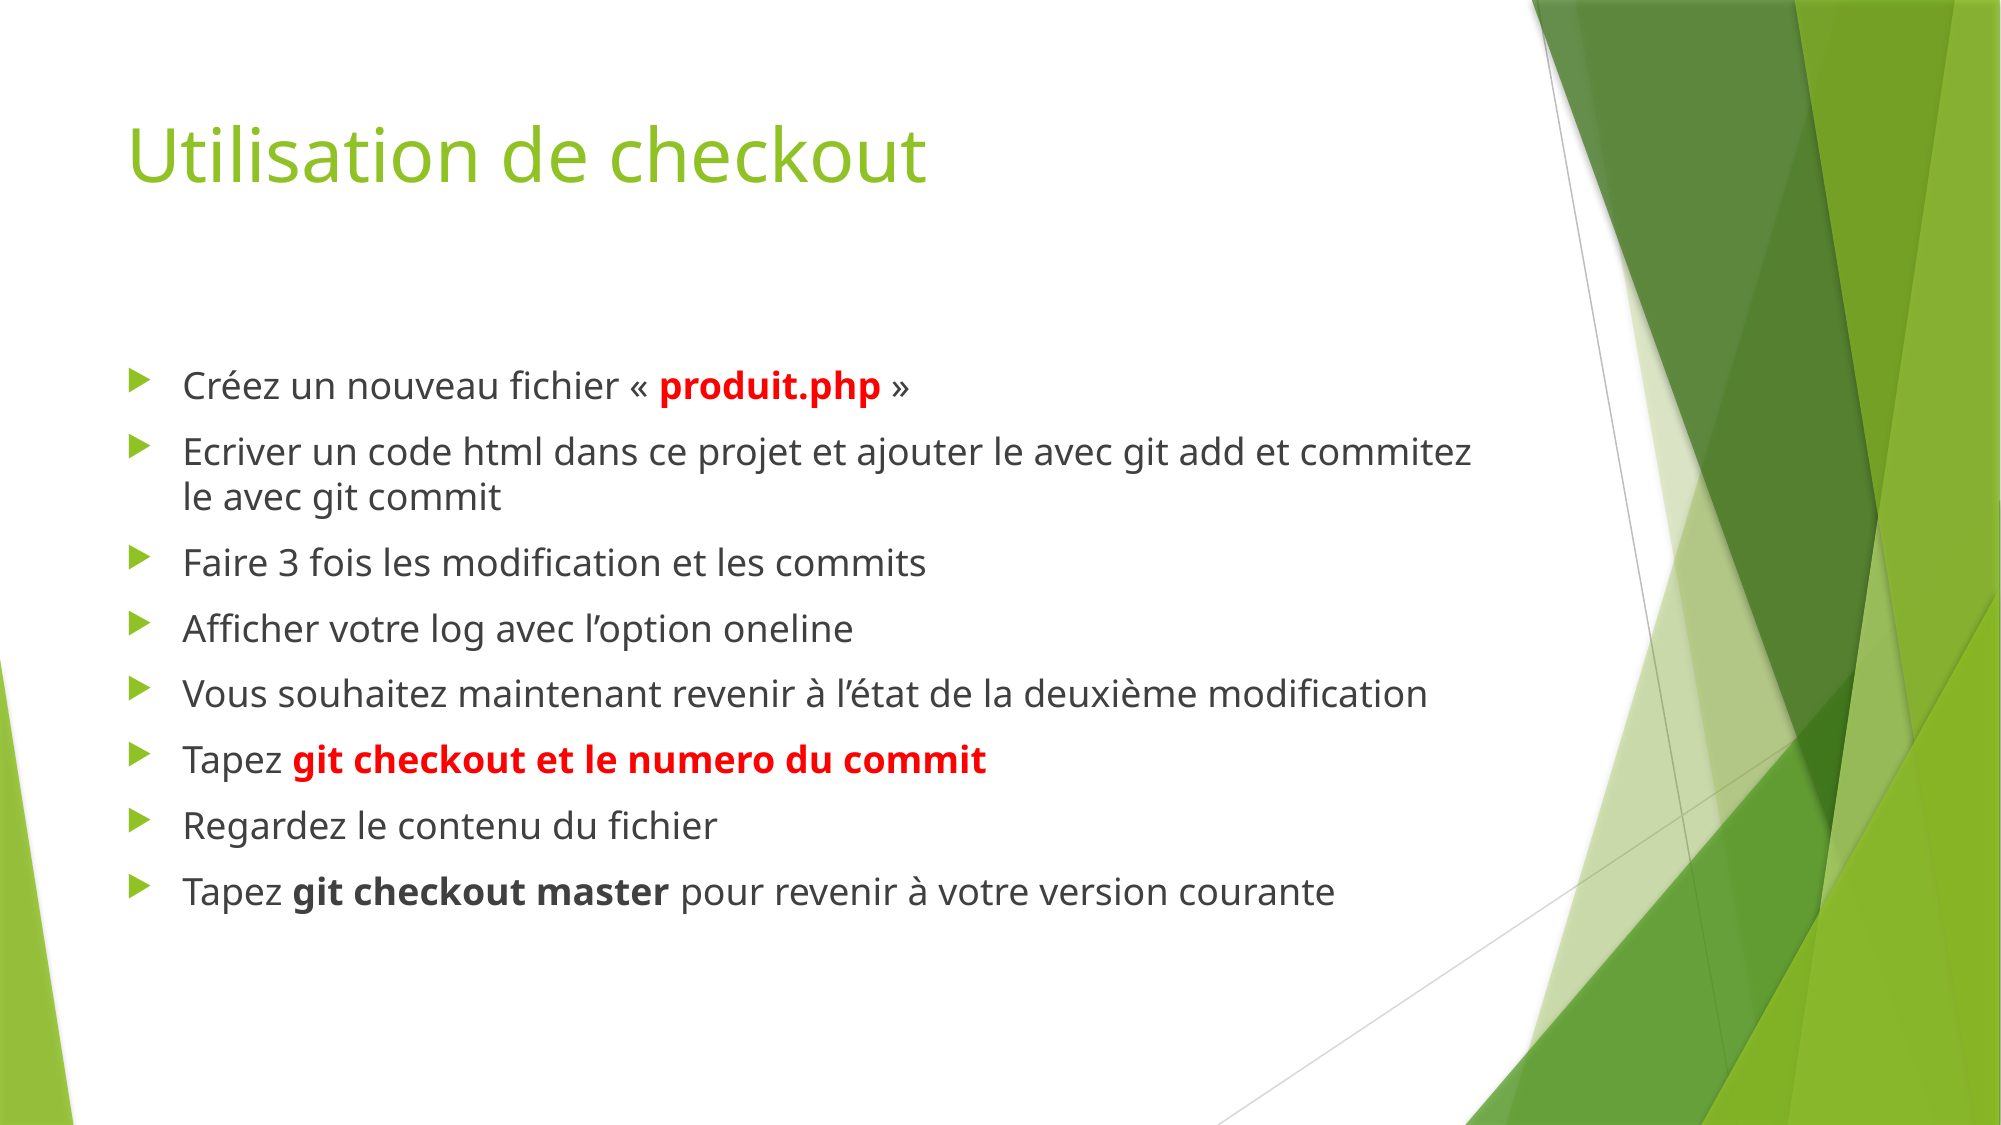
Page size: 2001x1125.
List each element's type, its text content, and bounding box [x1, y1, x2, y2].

title Utilisation de checkout [111, 99, 1522, 317]
list Créez un nouveau fichier « produit.php » Ecriver un code html dans ce projet et ajouter le avec git add et commitez le avec git commit Faire 3 fois les modification et les commits Afficher votre log avec l’option oneline Vous souhaitez maintenant revenir à l’état de la deuxième modification Tapez git checkout et le numero du commit Regardez le contenu du fichier Tapez git checkout master pour revenir à votre version courante [111, 354, 1522, 992]
